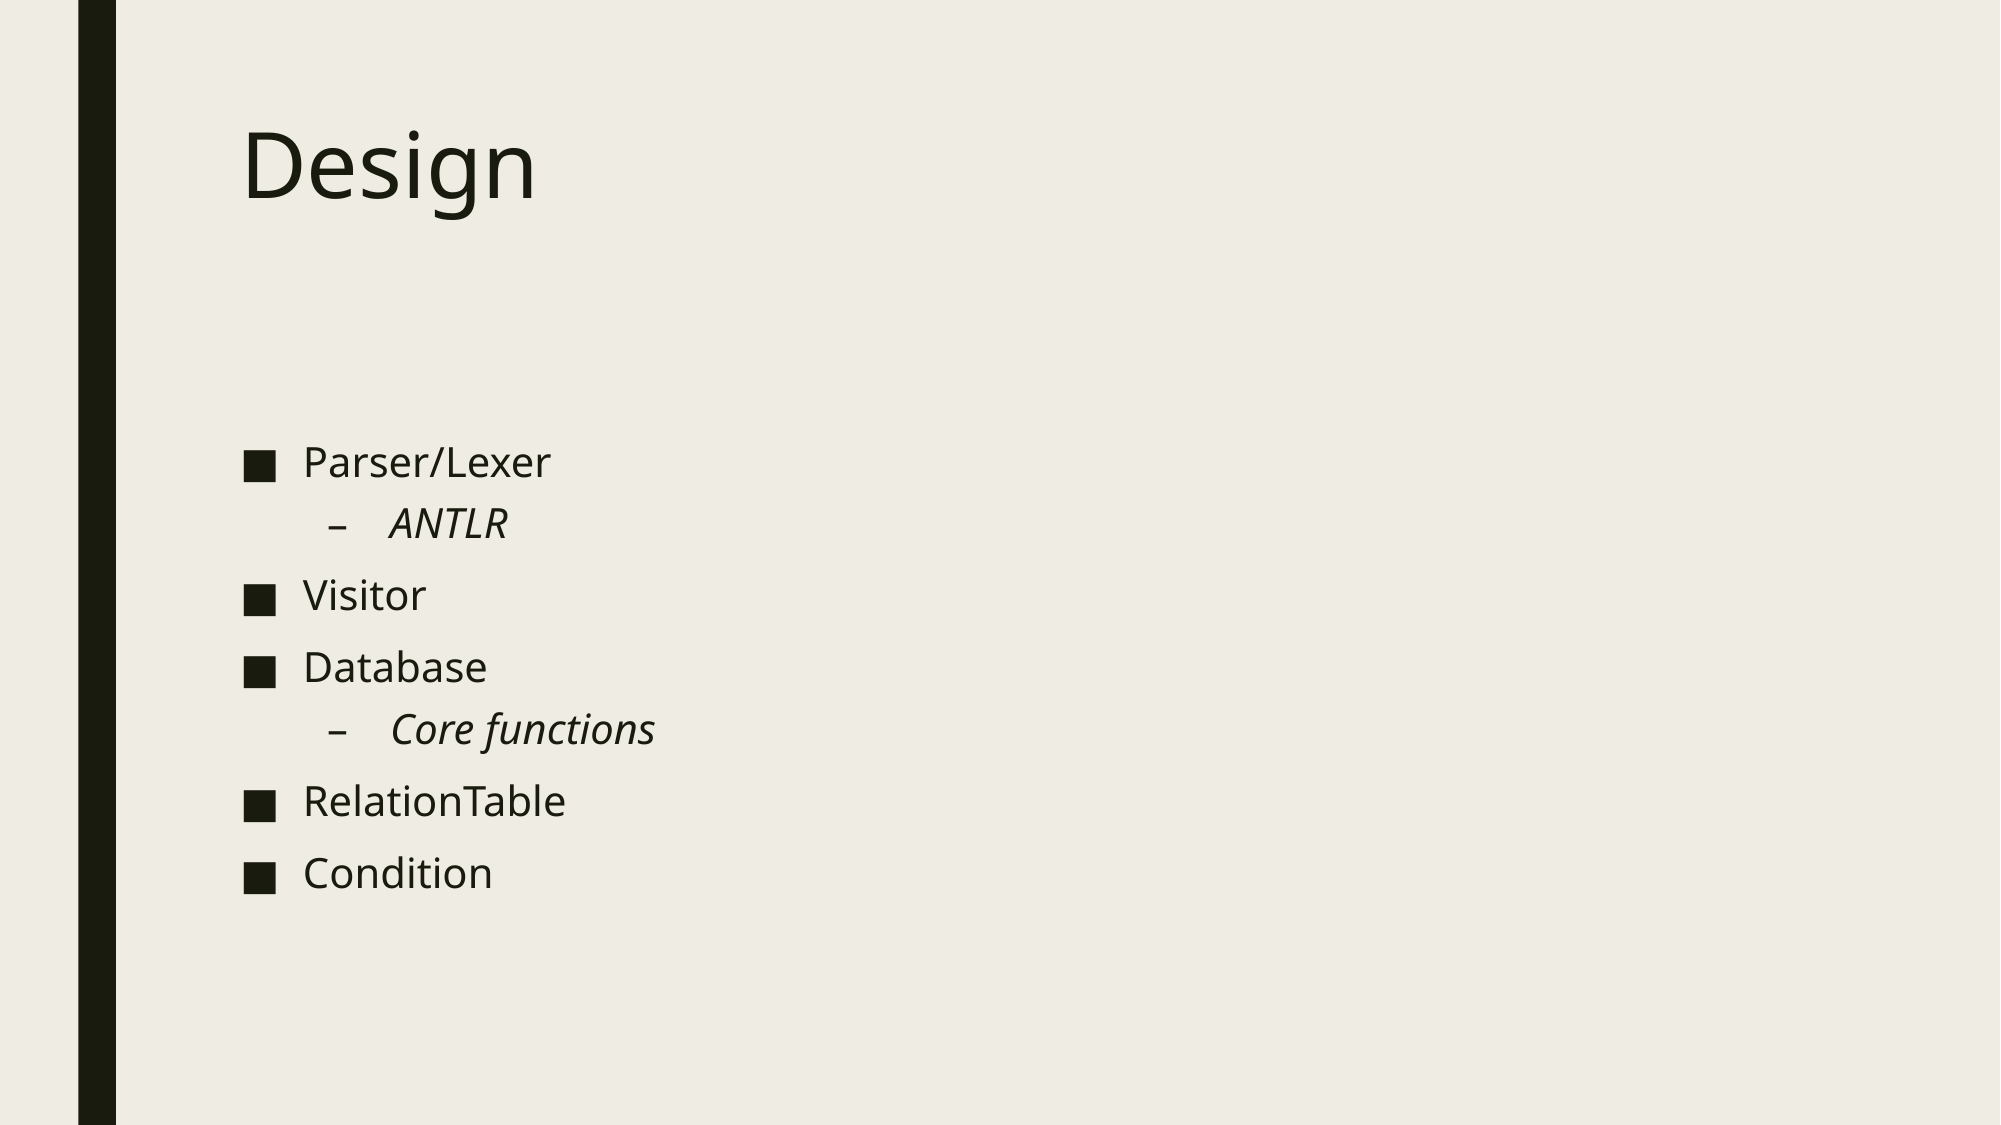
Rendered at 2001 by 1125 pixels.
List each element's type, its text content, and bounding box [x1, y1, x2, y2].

title Design [225, 112, 1800, 357]
list Parser/Lexer ANTLR Visitor Database Core functions RelationTable Condition [225, 375, 1800, 963]
